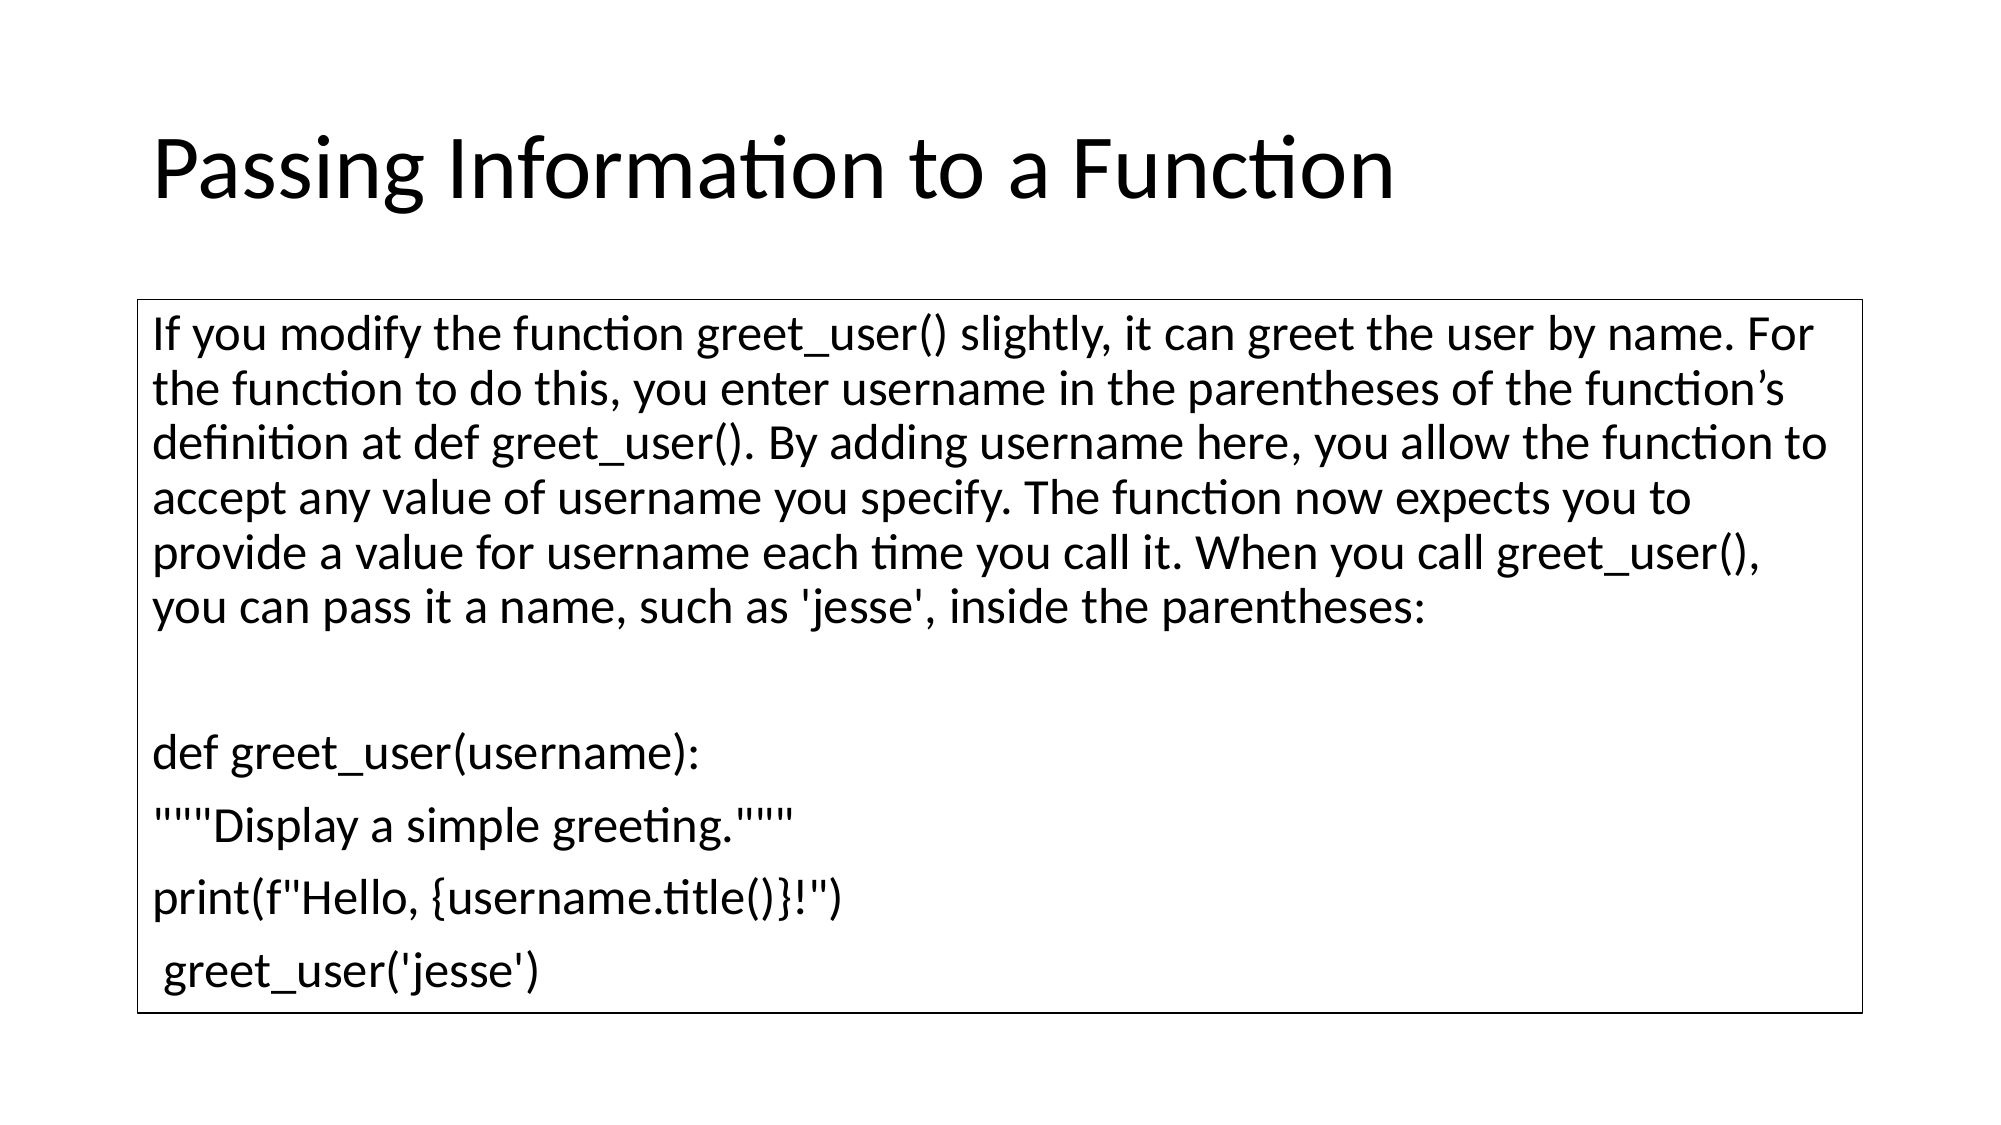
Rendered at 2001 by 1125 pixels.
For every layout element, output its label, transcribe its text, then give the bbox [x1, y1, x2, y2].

list If you modify the function greet_user() slightly, it can greet the user by name. For the function to do this, you enter username in the parentheses of the function’s definition at def greet_user(). By adding username here, you allow the function to accept any value of username you specify. The function now expects you to provide a value for username each time you call it. When you call greet_user(), you can pass it a name, such as 'jesse', inside the parentheses: def greet_user(username): """Display a simple greeting.""" print(f"Hello, {username.title()}!") greet_user('jesse') [137, 299, 1863, 1014]
title Passing Information to a Function [137, 59, 1863, 278]
